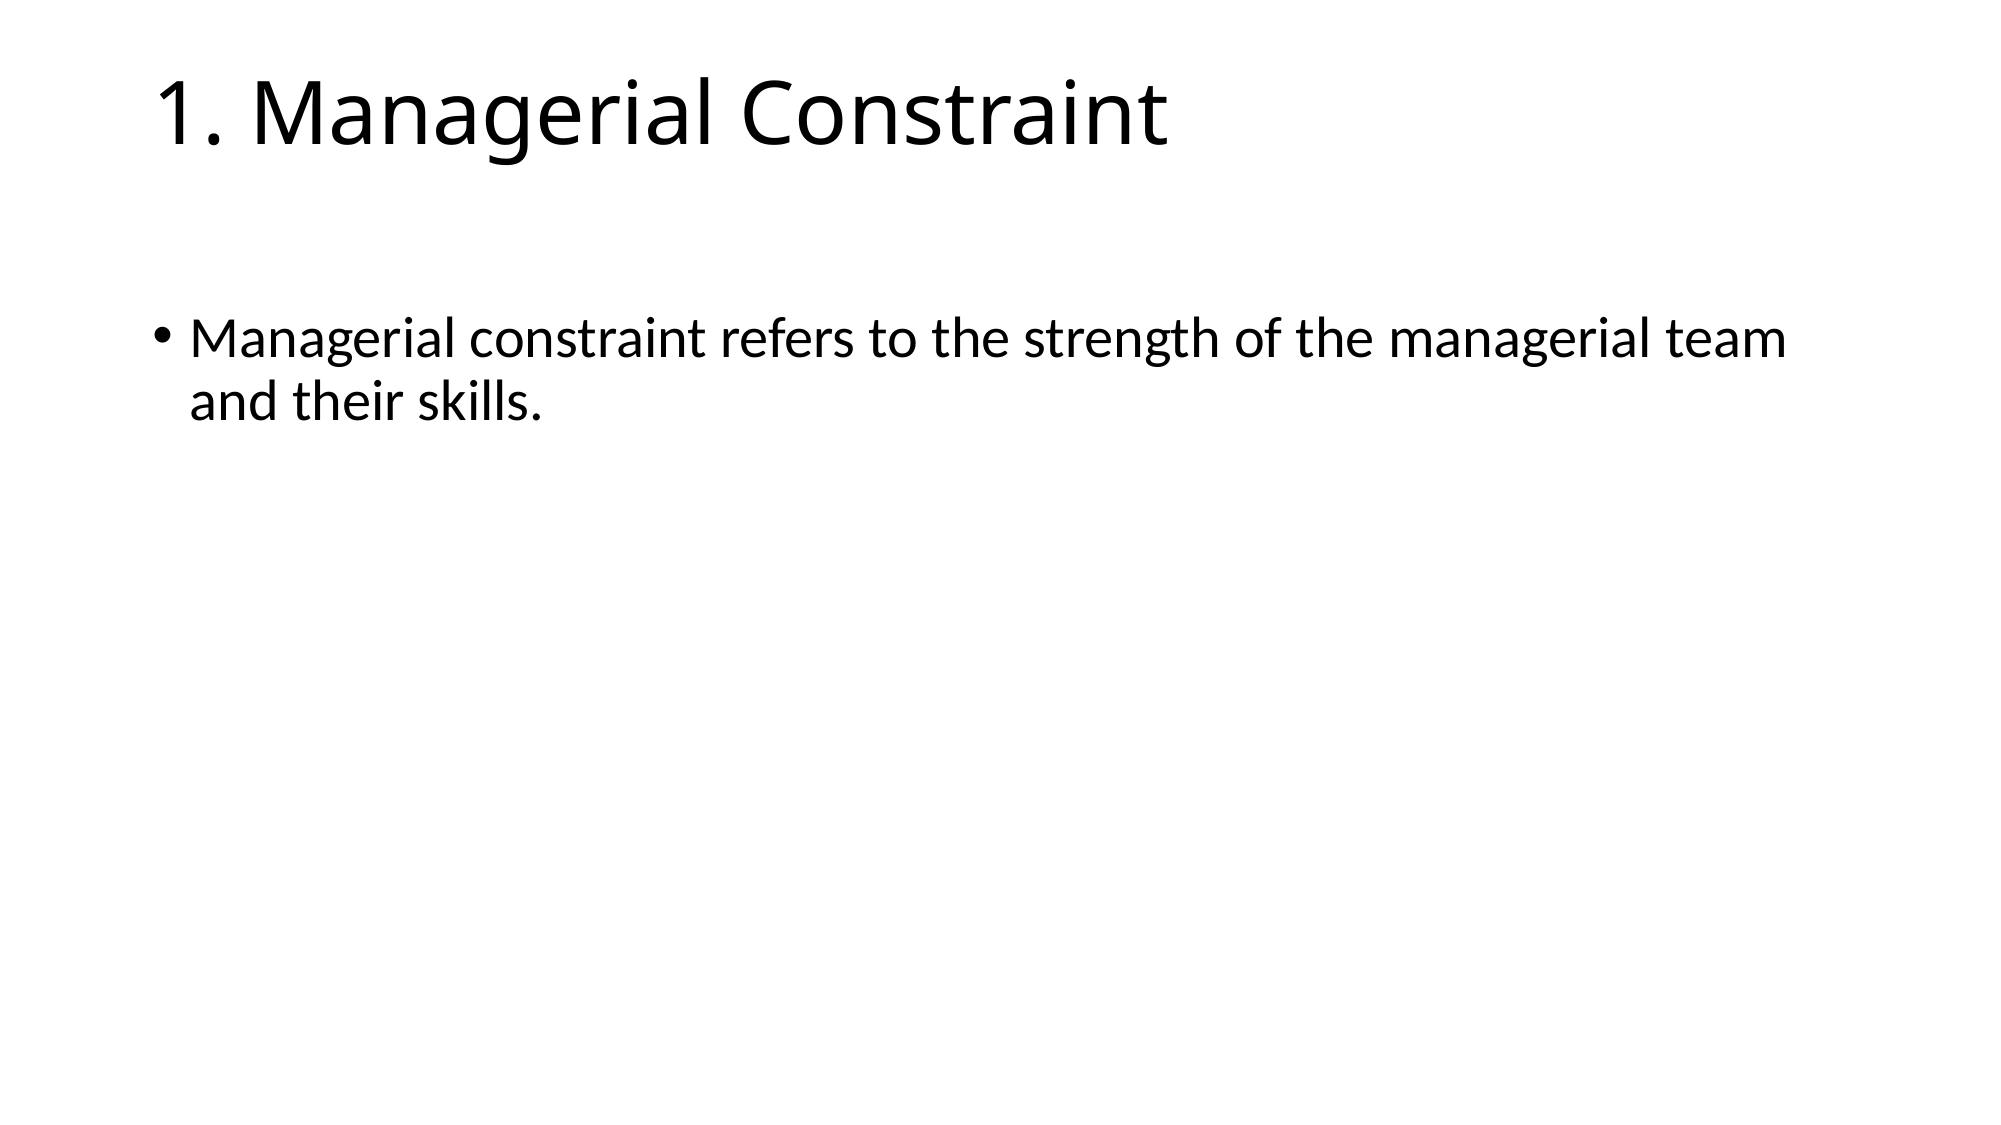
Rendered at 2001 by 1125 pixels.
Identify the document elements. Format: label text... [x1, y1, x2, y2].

list Managerial constraint refers to the strength of the managerial team and their skills. [137, 299, 1863, 1014]
title 1. Managerial Constraint [137, 59, 1863, 278]
